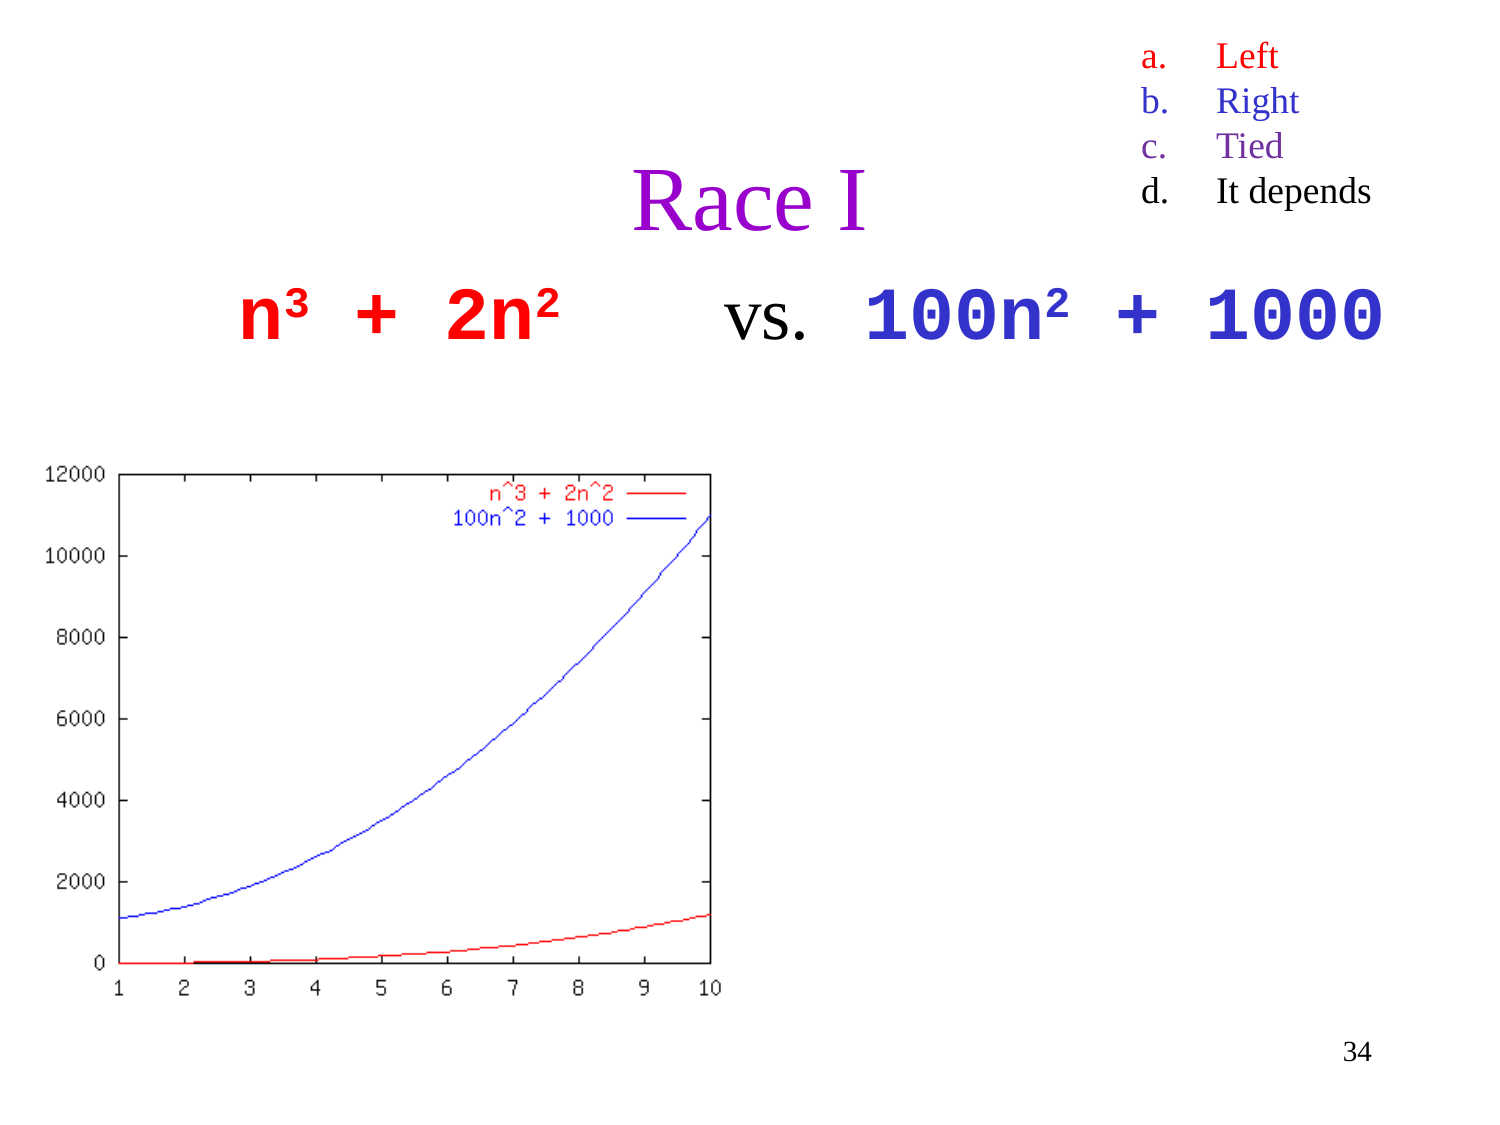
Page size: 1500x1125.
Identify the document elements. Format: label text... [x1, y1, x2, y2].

slide_number 34 [1074, 1024, 1388, 1101]
title Race I [112, 99, 1388, 257]
text_box vs. [709, 257, 825, 362]
text_box n3 + 2n2 [62, 257, 709, 362]
text_box 100n2 + 1000 [825, 257, 1463, 362]
text_box Left Right Tied It depends [1126, 23, 1477, 219]
picture [30, 449, 735, 1013]
